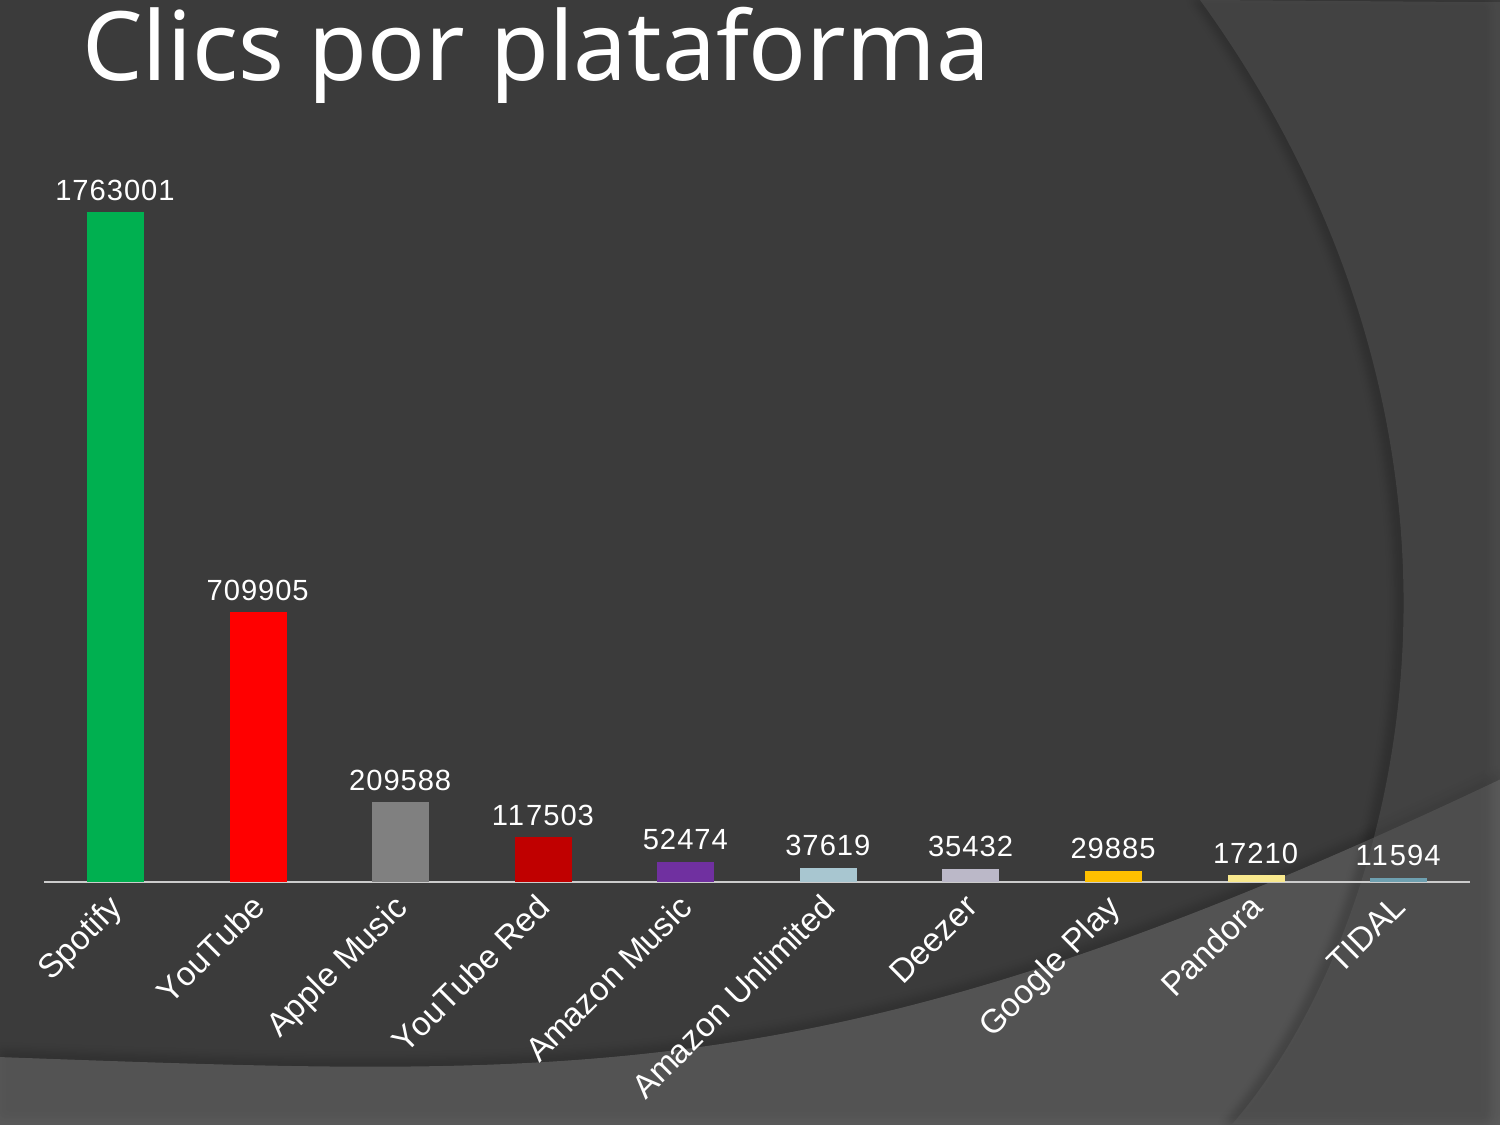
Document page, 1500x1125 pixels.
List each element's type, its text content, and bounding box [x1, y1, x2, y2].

title Clics por plataforma [75, 0, 1425, 91]
chart [0, 101, 1500, 1125]
